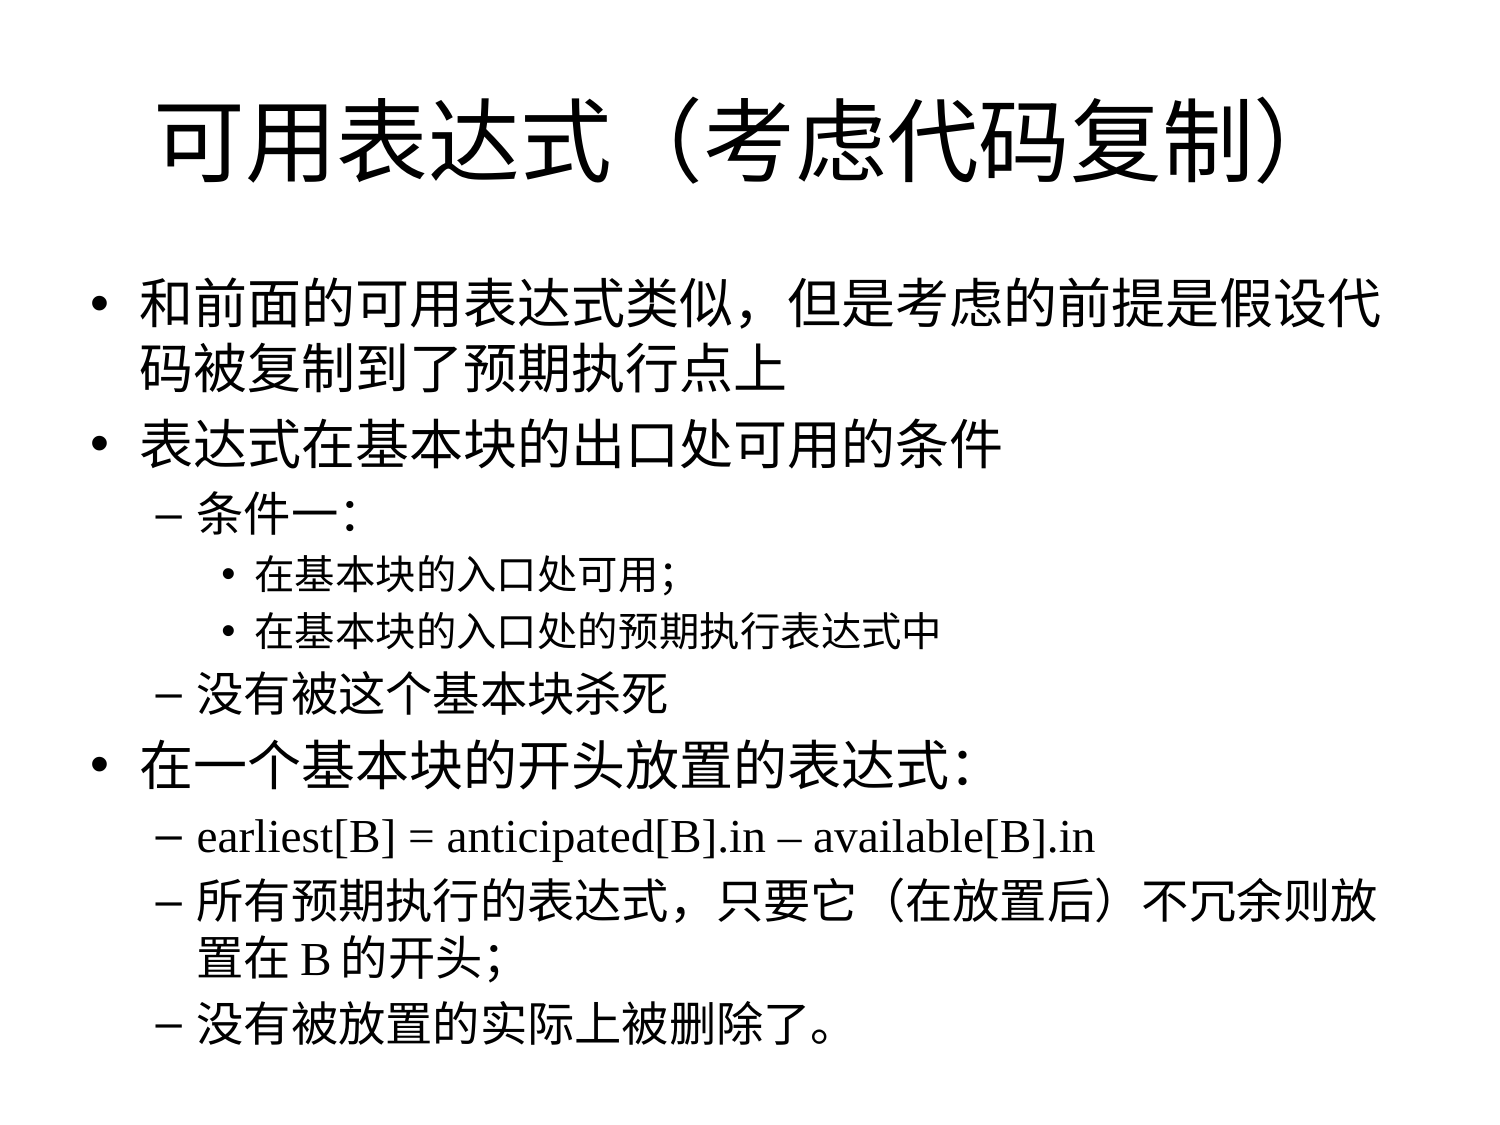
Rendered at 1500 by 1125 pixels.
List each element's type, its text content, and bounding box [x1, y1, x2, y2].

list 和前面的可用表达式类似，但是考虑的前提是假设代码被复制到了预期执行点上 表达式在基本块的出口处可用的条件 条件一： 在基本块的入口处可用； 在基本块的入口处的预期执行表达式中 没有被这个基本块杀死 在一个基本块的开头放置的表达式： earliest[B] = anticipated[B].in – available[B].in 所有预期执行的表达式，只要它（在放置后）不冗余则放置在B的开头； 没有被放置的实际上被删除了。 [75, 262, 1425, 1067]
title 可用表达式（考虑代码复制） [75, 45, 1425, 233]
